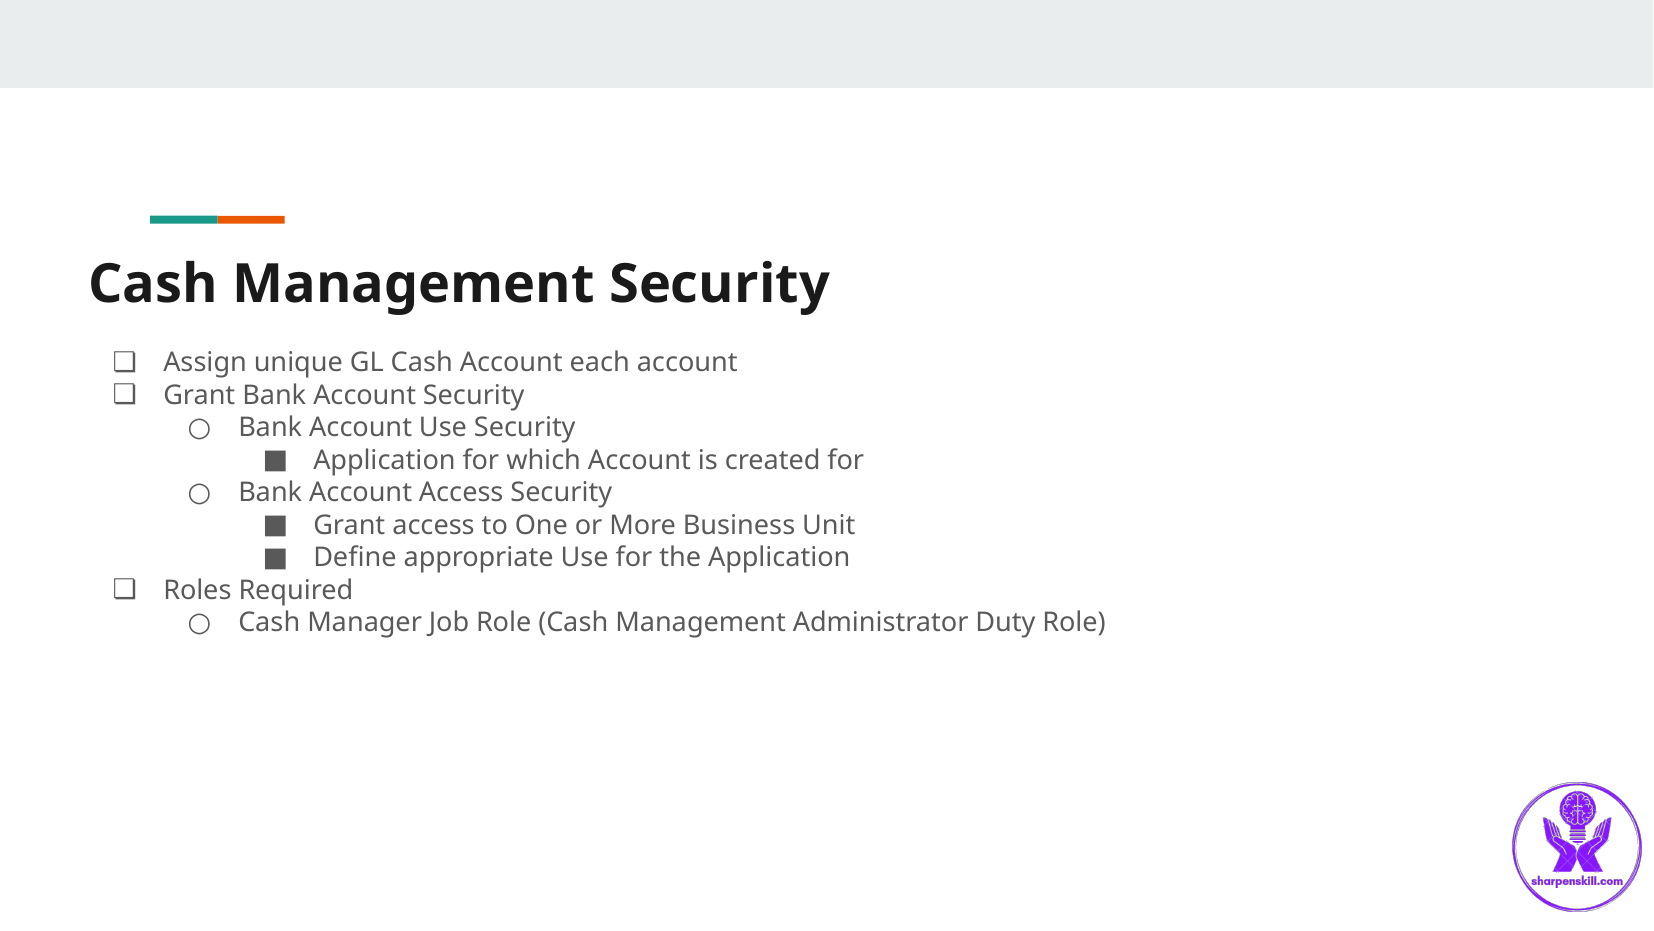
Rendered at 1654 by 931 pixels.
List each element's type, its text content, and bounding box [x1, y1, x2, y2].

text_box Assign unique GL Cash Account each account Grant Bank Account Security Bank Account Use Security Application for which Account is created for Bank Account Access Security Grant access to One or More Business Unit Define appropriate Use for the Application Roles Required Cash Manager Job Role (Cash Management Administrator Duty Role) [73, 329, 1350, 814]
picture [1509, 779, 1645, 916]
text_box Cash Management Security [73, 233, 1464, 330]
